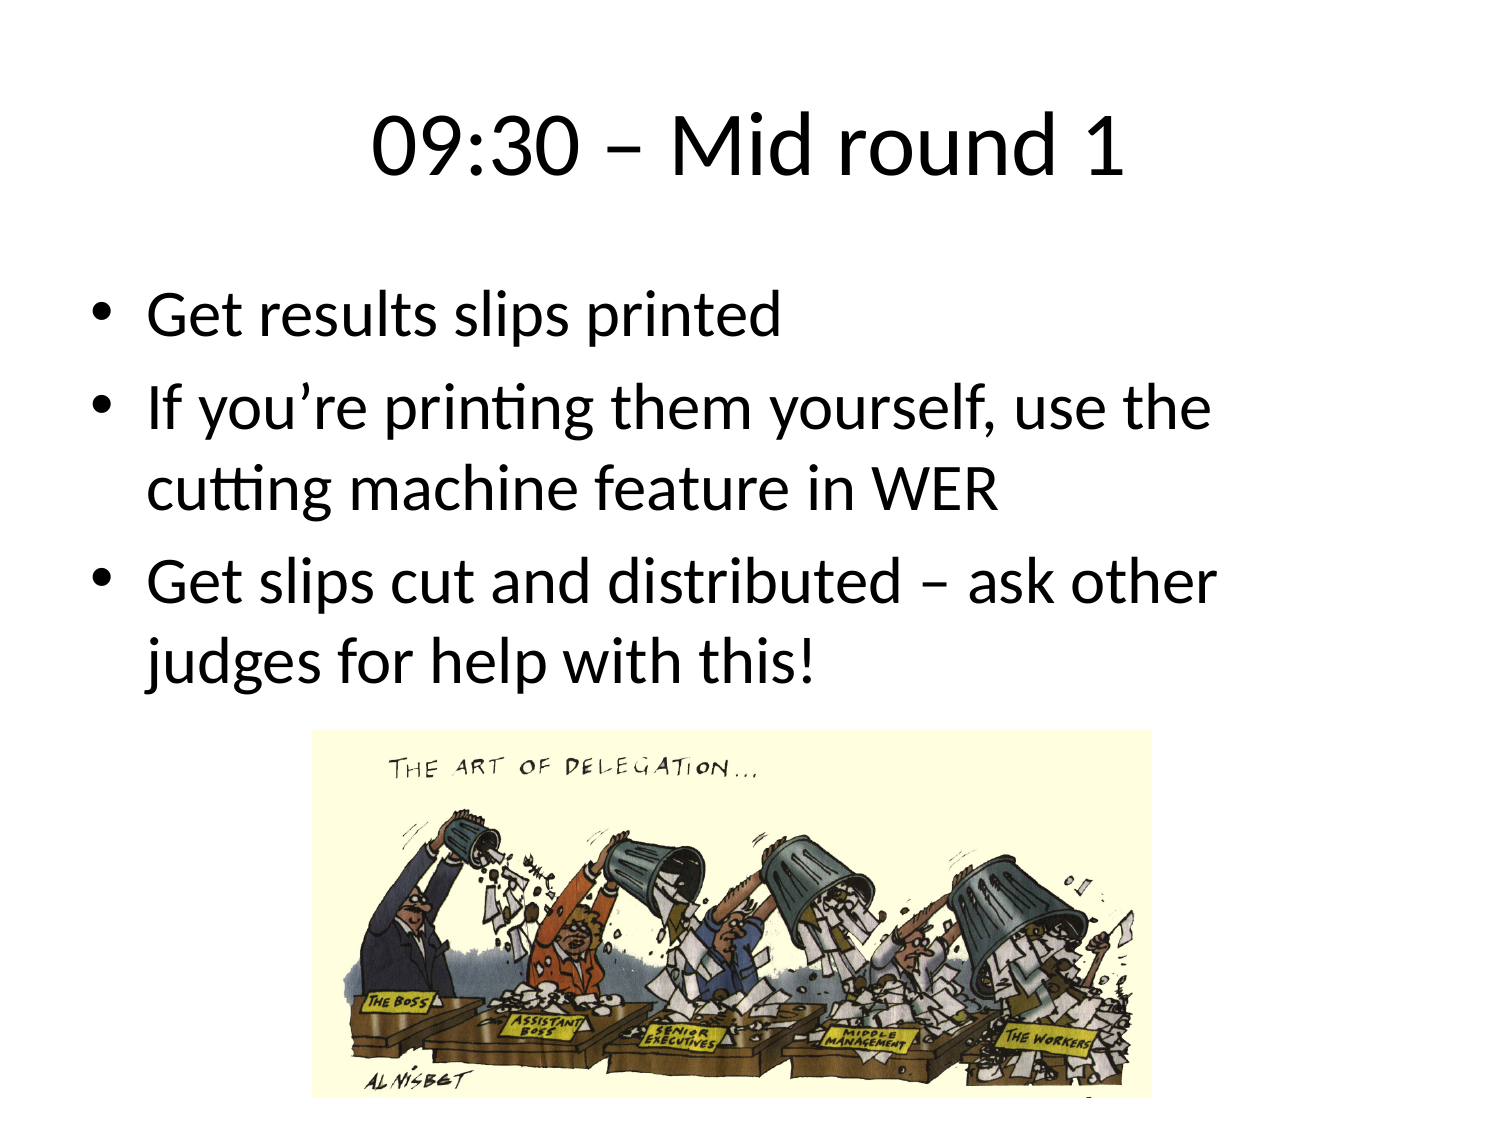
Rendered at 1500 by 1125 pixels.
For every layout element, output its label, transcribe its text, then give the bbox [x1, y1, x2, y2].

title 09:30 – Mid round 1 [75, 45, 1425, 233]
picture [312, 729, 1152, 1099]
list Get results slips printed If you’re printing them yourself, use the cutting machine feature in WER Get slips cut and distributed – ask other judges for help with this! [75, 262, 1425, 1005]
